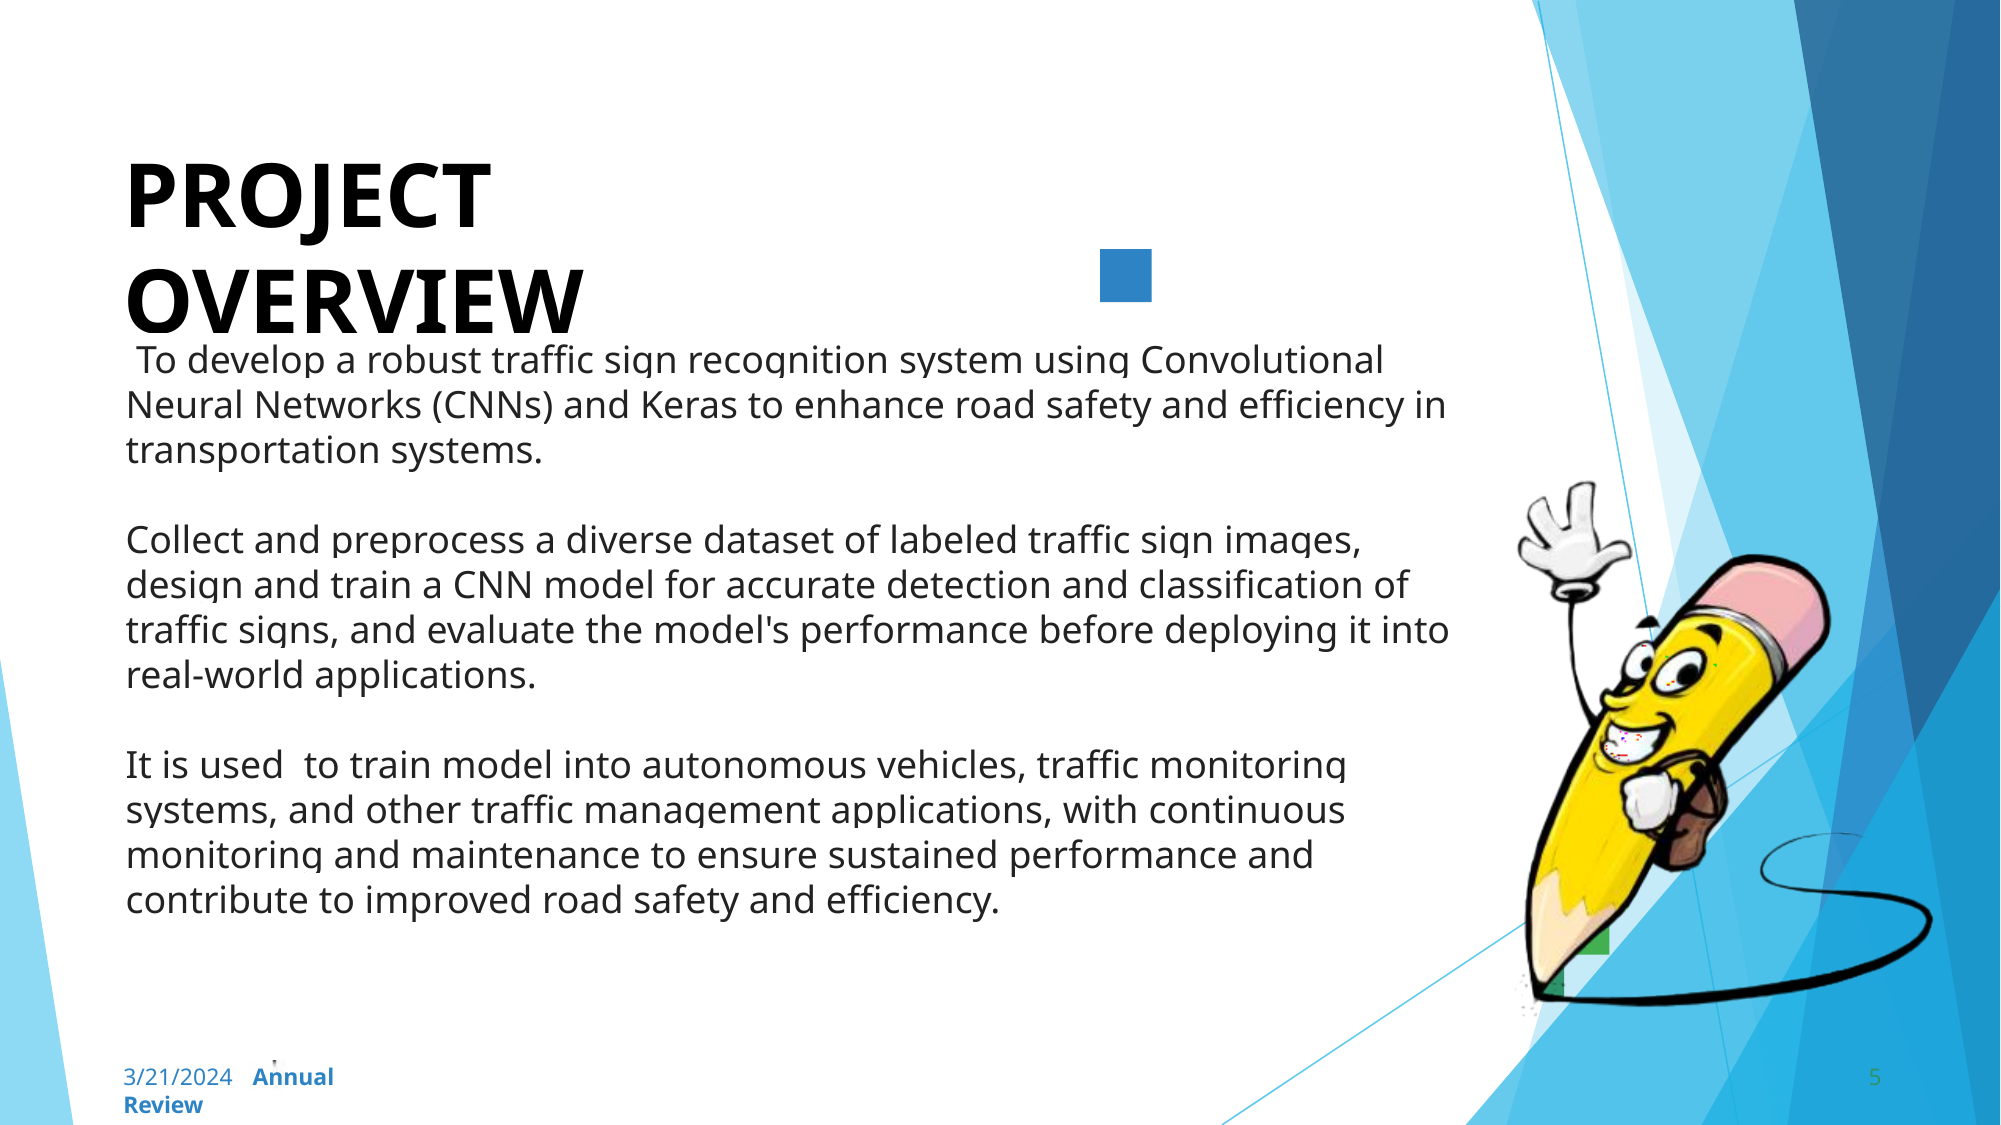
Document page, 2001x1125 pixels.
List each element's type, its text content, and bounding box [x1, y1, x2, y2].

title PROJECT OVERVIEW [121, 136, 985, 328]
text_box 3/21/2024 Annual Review [121, 1103, 417, 1118]
picture [110, 1060, 463, 1094]
text_box [1100, 249, 1152, 303]
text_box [1420, 434, 2000, 1060]
text_box To develop a robust traffic sign recognition system using Convolutional Neural Networks (CNNs) and Keras to enhance road safety and efficiency in transportation systems. Collect and preprocess a diverse dataset of labeled traffic sign images, design and train a CNN model for accurate detection and classification of traffic signs, and evaluate the model's performance before deploying it into real-world applications. It is used to train model into autonomous vehicles, traffic monitoring systems, and other traffic management applications, with continuous monitoring and maintenance to ensure sustained performance and contribute to improved road safety and efficiency. [110, 328, 1503, 974]
slide_number 5 [1849, 1068, 1890, 1125]
